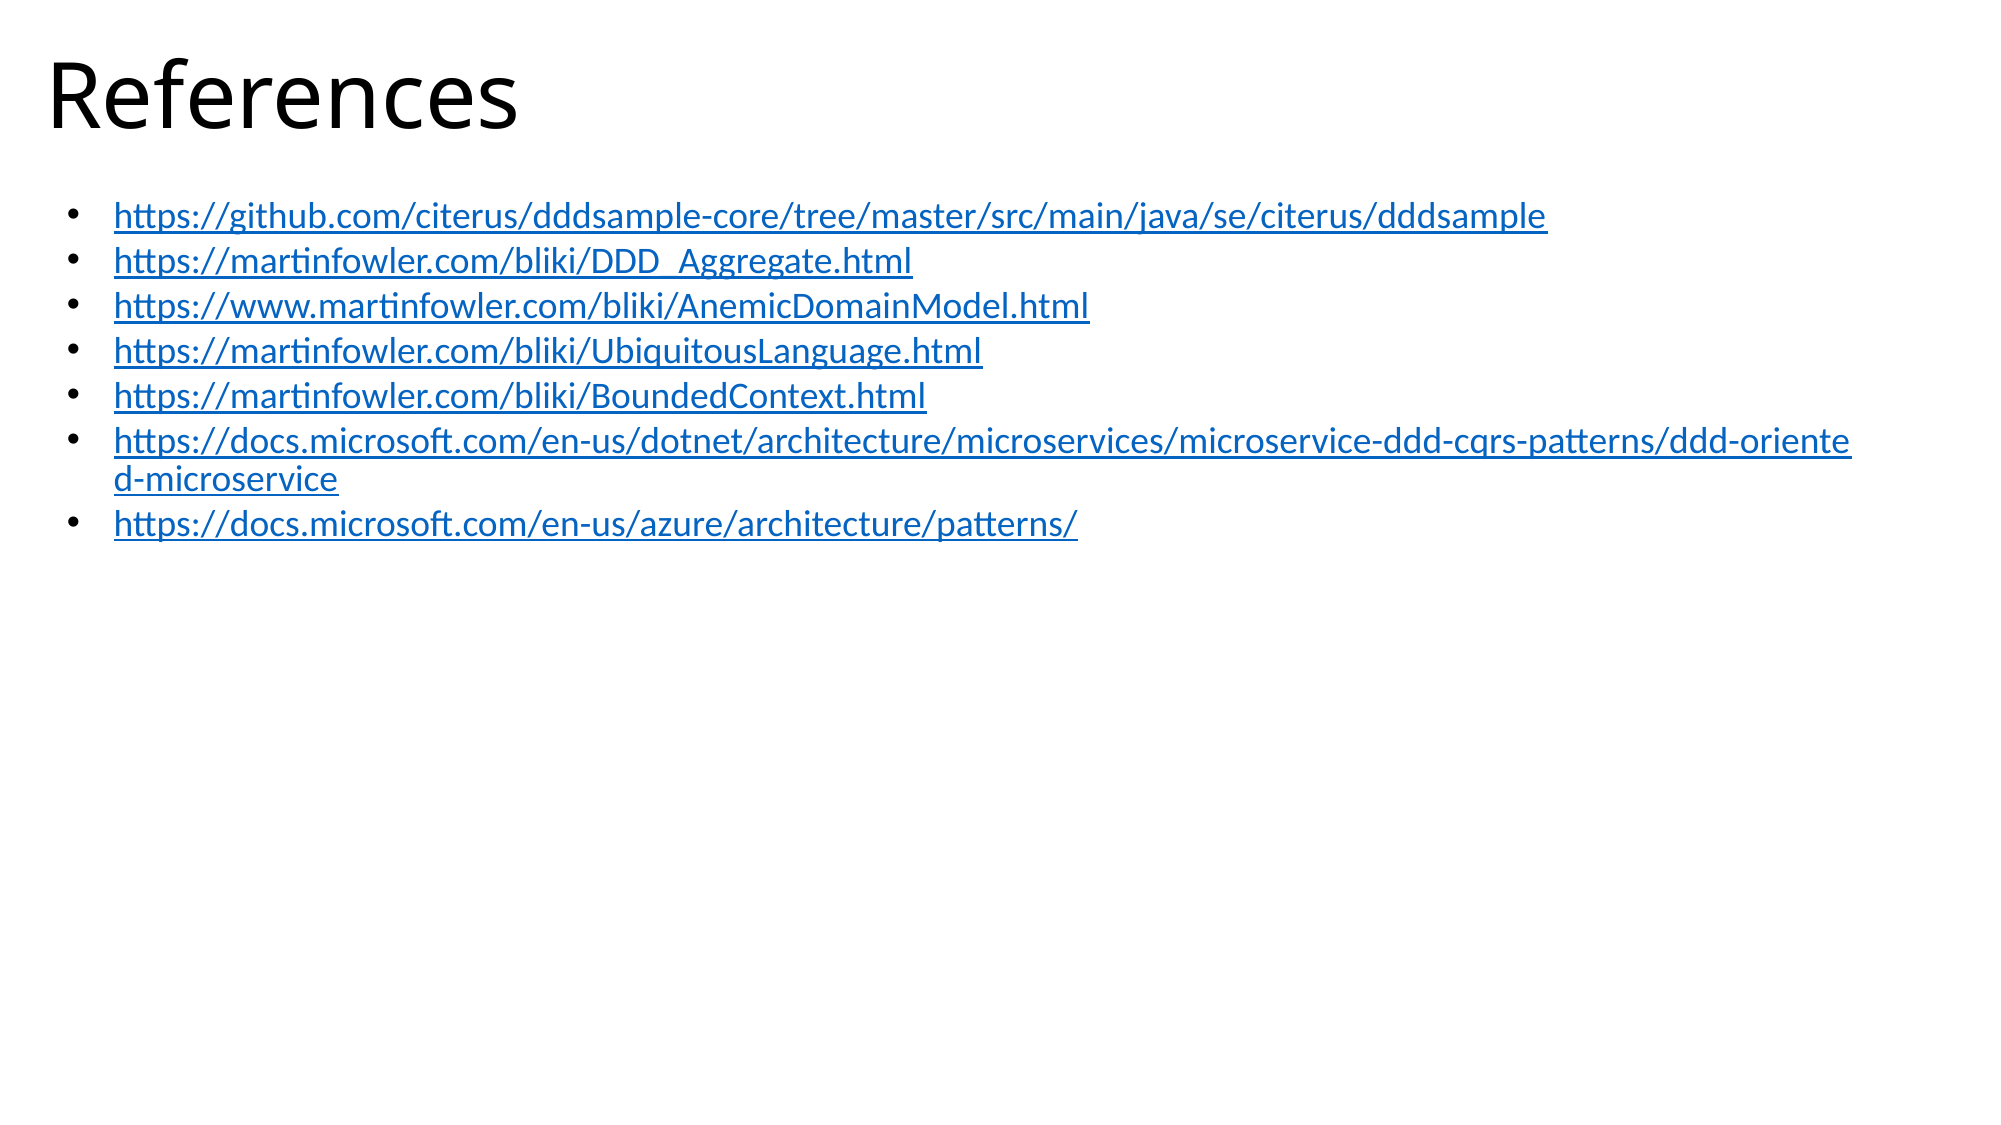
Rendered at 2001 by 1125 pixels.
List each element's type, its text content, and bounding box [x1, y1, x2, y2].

title References [30, 35, 1843, 162]
text_box https://github.com/citerus/dddsample-core/tree/master/src/main/java/se/citerus/dddsample https://martinfowler.com/bliki/DDD_Aggregate.html https://www.martinfowler.com/bliki/AnemicDomainModel.html https://martinfowler.com/bliki/UbiquitousLanguage.html https://martinfowler.com/bliki/BoundedContext.html https://docs.microsoft.com/en-us/dotnet/architecture/microservices/microservice-ddd-cqrs-patterns/ddd-oriented-microservice https://docs.microsoft.com/en-us/azure/architecture/patterns/ [52, 183, 1884, 559]
